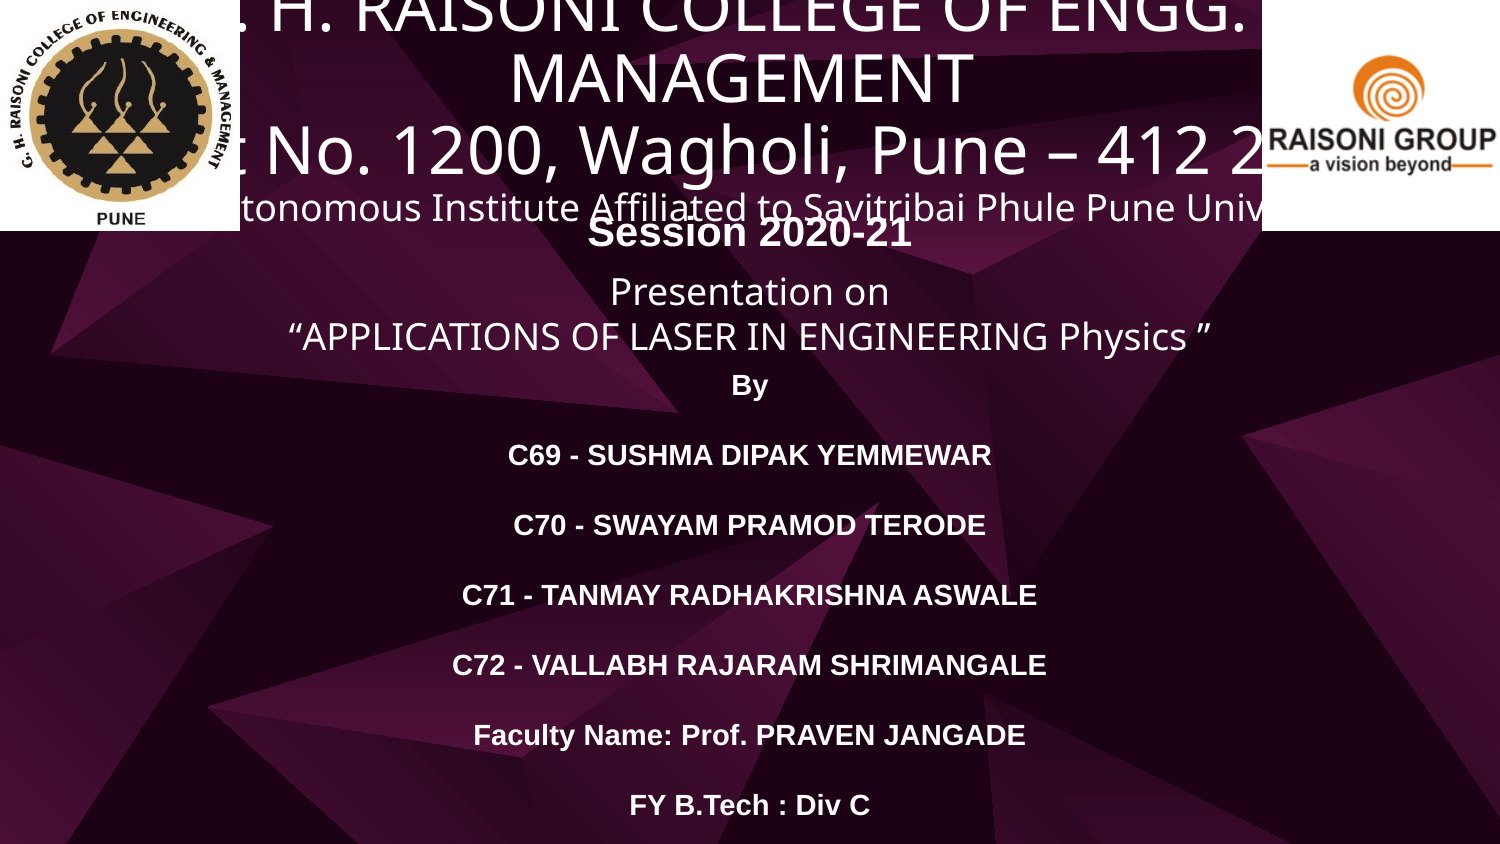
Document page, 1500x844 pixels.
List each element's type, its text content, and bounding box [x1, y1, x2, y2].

text_box Session 2020-21 [0, 197, 1500, 261]
text_box By C69 - SUSHMA DIPAK YEMMEWAR C70 - SWAYAM PRAMOD TERODE C71 - TANMAY RADHAKRISHNA ASWALE C72 - VALLABH RAJARAM SHRIMANGALE Faculty Name: Prof. PRAVEN JANGADE FY B.Tech : Div C [0, 359, 1500, 844]
title G. H. RAISONI COLLEGE OF ENGG. & MANAGEMENT Gat No. 1200, Wagholi, Pune – 412 207 (An Autonomous Institute Affiliated to Savitribai Phule Pune University) [244, 9, 1257, 194]
text_box Presentation on “APPLICATIONS OF LASER IN ENGINEERING Physics ” [0, 261, 1500, 359]
picture [0, 0, 240, 231]
picture [1262, 0, 1500, 231]
